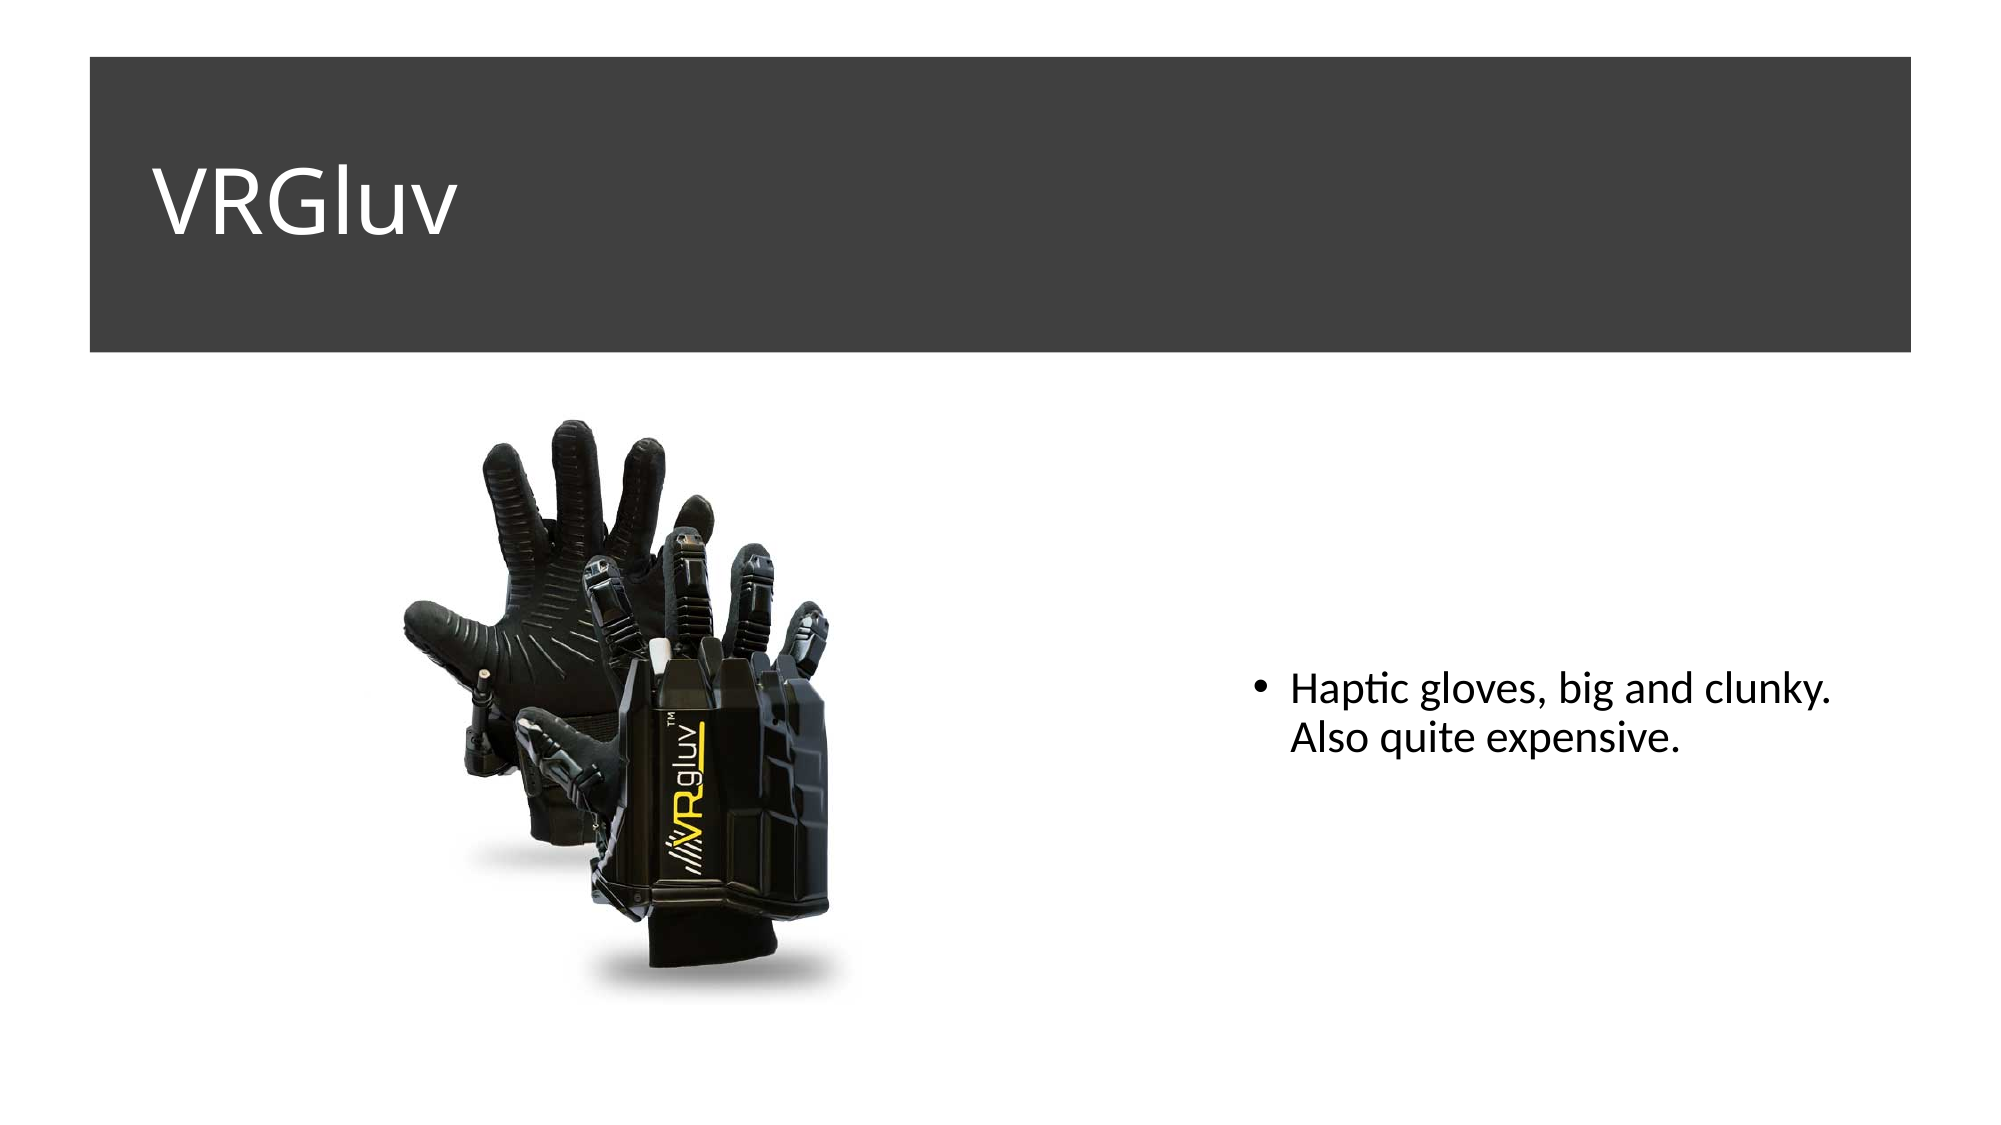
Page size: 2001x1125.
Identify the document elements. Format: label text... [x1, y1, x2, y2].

picture [137, 412, 1161, 1014]
title VRGluv [137, 96, 1863, 314]
text_box [89, 56, 1912, 353]
list Haptic gloves, big and clunky. Also quite expensive. [1237, 412, 1862, 1014]
